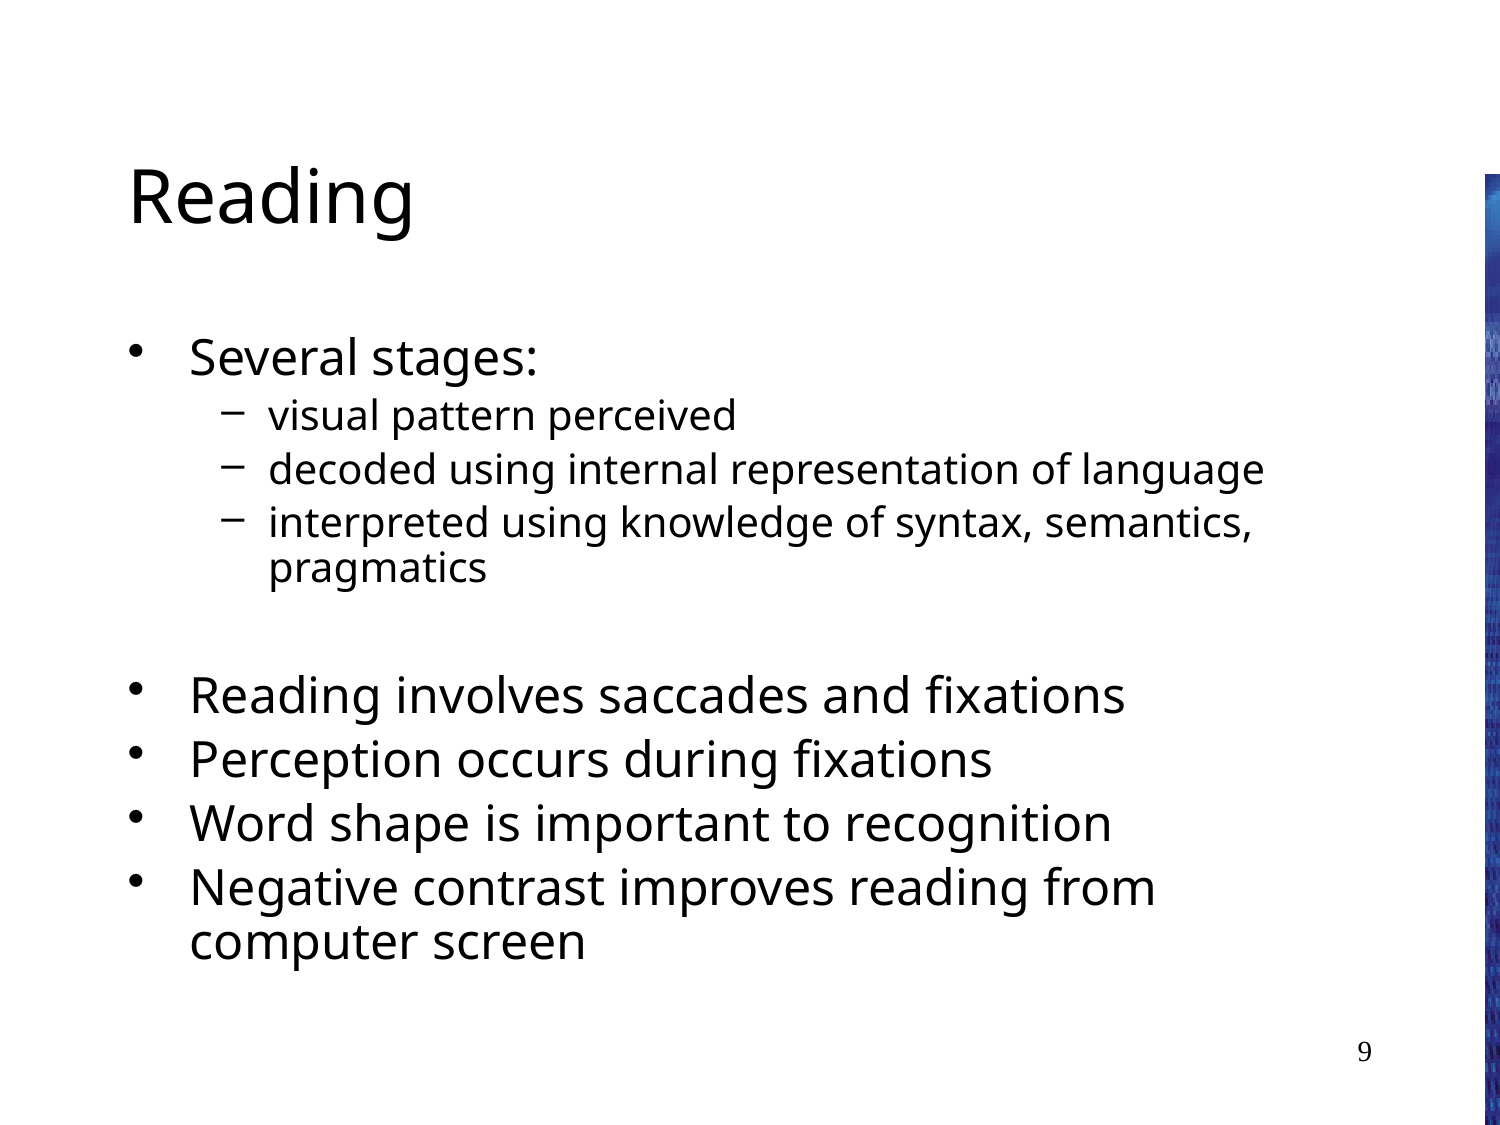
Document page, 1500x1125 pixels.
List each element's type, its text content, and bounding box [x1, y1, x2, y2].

slide_number 9 [1074, 1024, 1388, 1101]
picture [1485, 174, 1500, 1125]
list Several stages: visual pattern perceived decoded using internal representation of language interpreted using knowledge of syntax, semantics, pragmatics Reading involves saccades and fixations Perception occurs during fixations Word shape is important to recognition Negative contrast improves reading from computer screen [112, 324, 1388, 1000]
title Reading [112, 99, 1238, 288]
